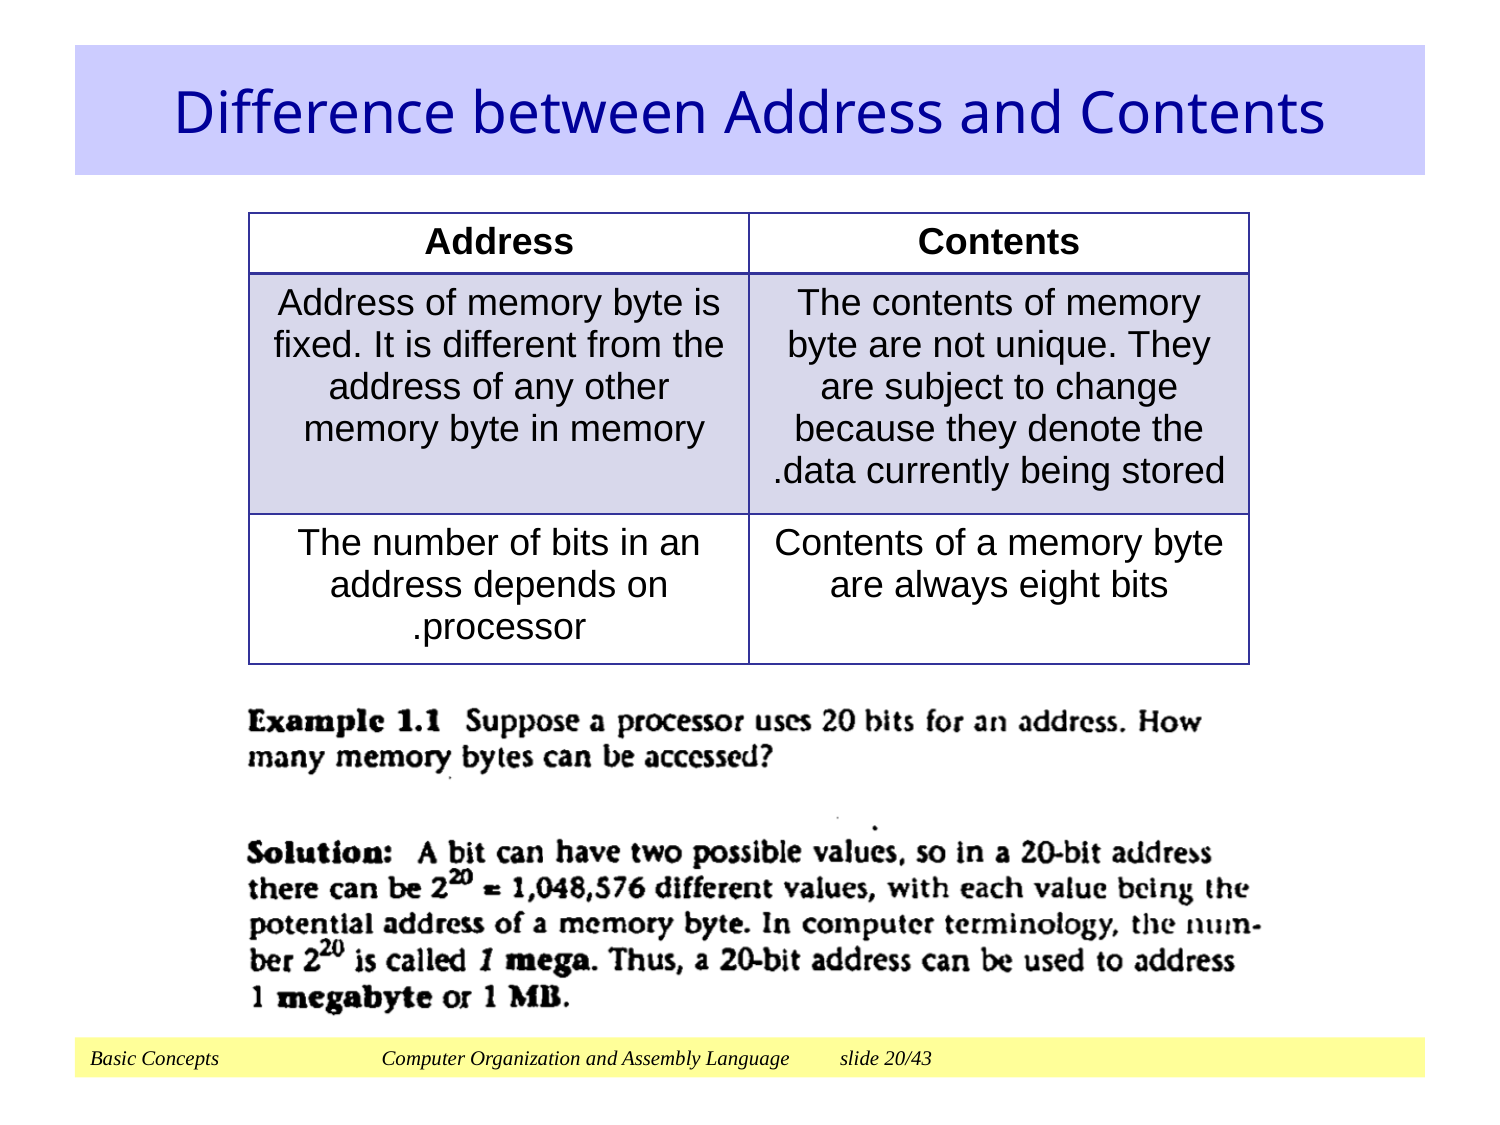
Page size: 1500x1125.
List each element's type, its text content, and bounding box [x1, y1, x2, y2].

picture [220, 694, 1268, 1026]
table_cell The number of bits in an address depends on processor. [250, 515, 748, 663]
table_cell The contents of memory byte are not unique. They are subject to change because they denote the data currently being stored. [750, 275, 1248, 513]
table_header Address [250, 214, 748, 272]
list [75, 187, 1425, 1032]
title Difference between Address and Contents [75, 45, 1425, 175]
table_cell Contents of a memory byte are always eight bits [750, 515, 1248, 663]
table_cell Address of memory byte is fixed. It is different from the address of any other memory byte in memory [250, 275, 748, 513]
table_header Contents [750, 214, 1248, 272]
